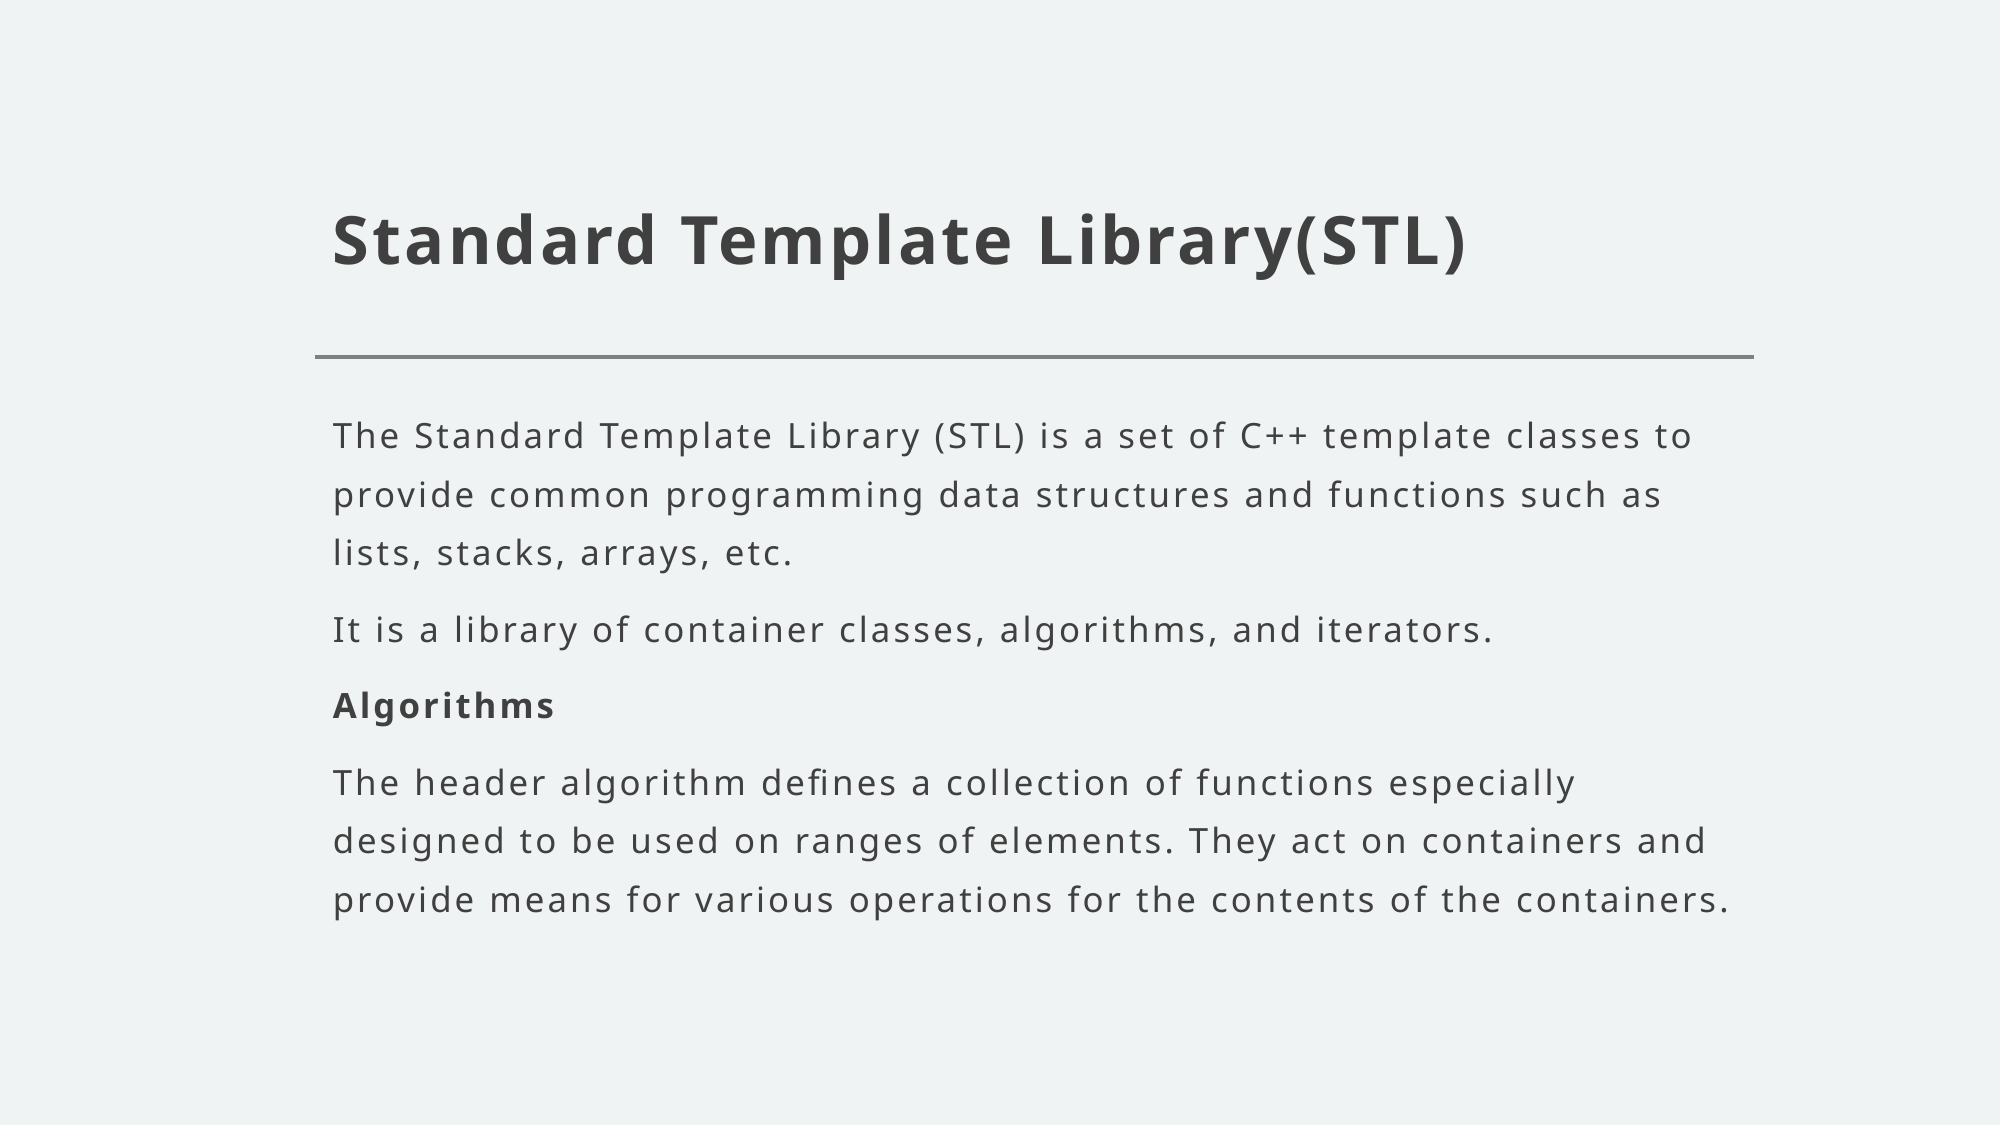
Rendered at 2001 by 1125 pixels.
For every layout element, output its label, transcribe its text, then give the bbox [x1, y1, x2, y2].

title Standard Template Library(STL) [315, 72, 1754, 294]
list The Standard Template Library (STL) is a set of C++ template classes to provide common programming data structures and functions such as lists, stacks, arrays, etc. It is a library of container classes, algorithms, and iterators. Algorithms The header algorithm defines a collection of functions especially designed to be used on ranges of elements. They act on containers and provide means for various operations for the contents of the containers. [315, 379, 1754, 979]
